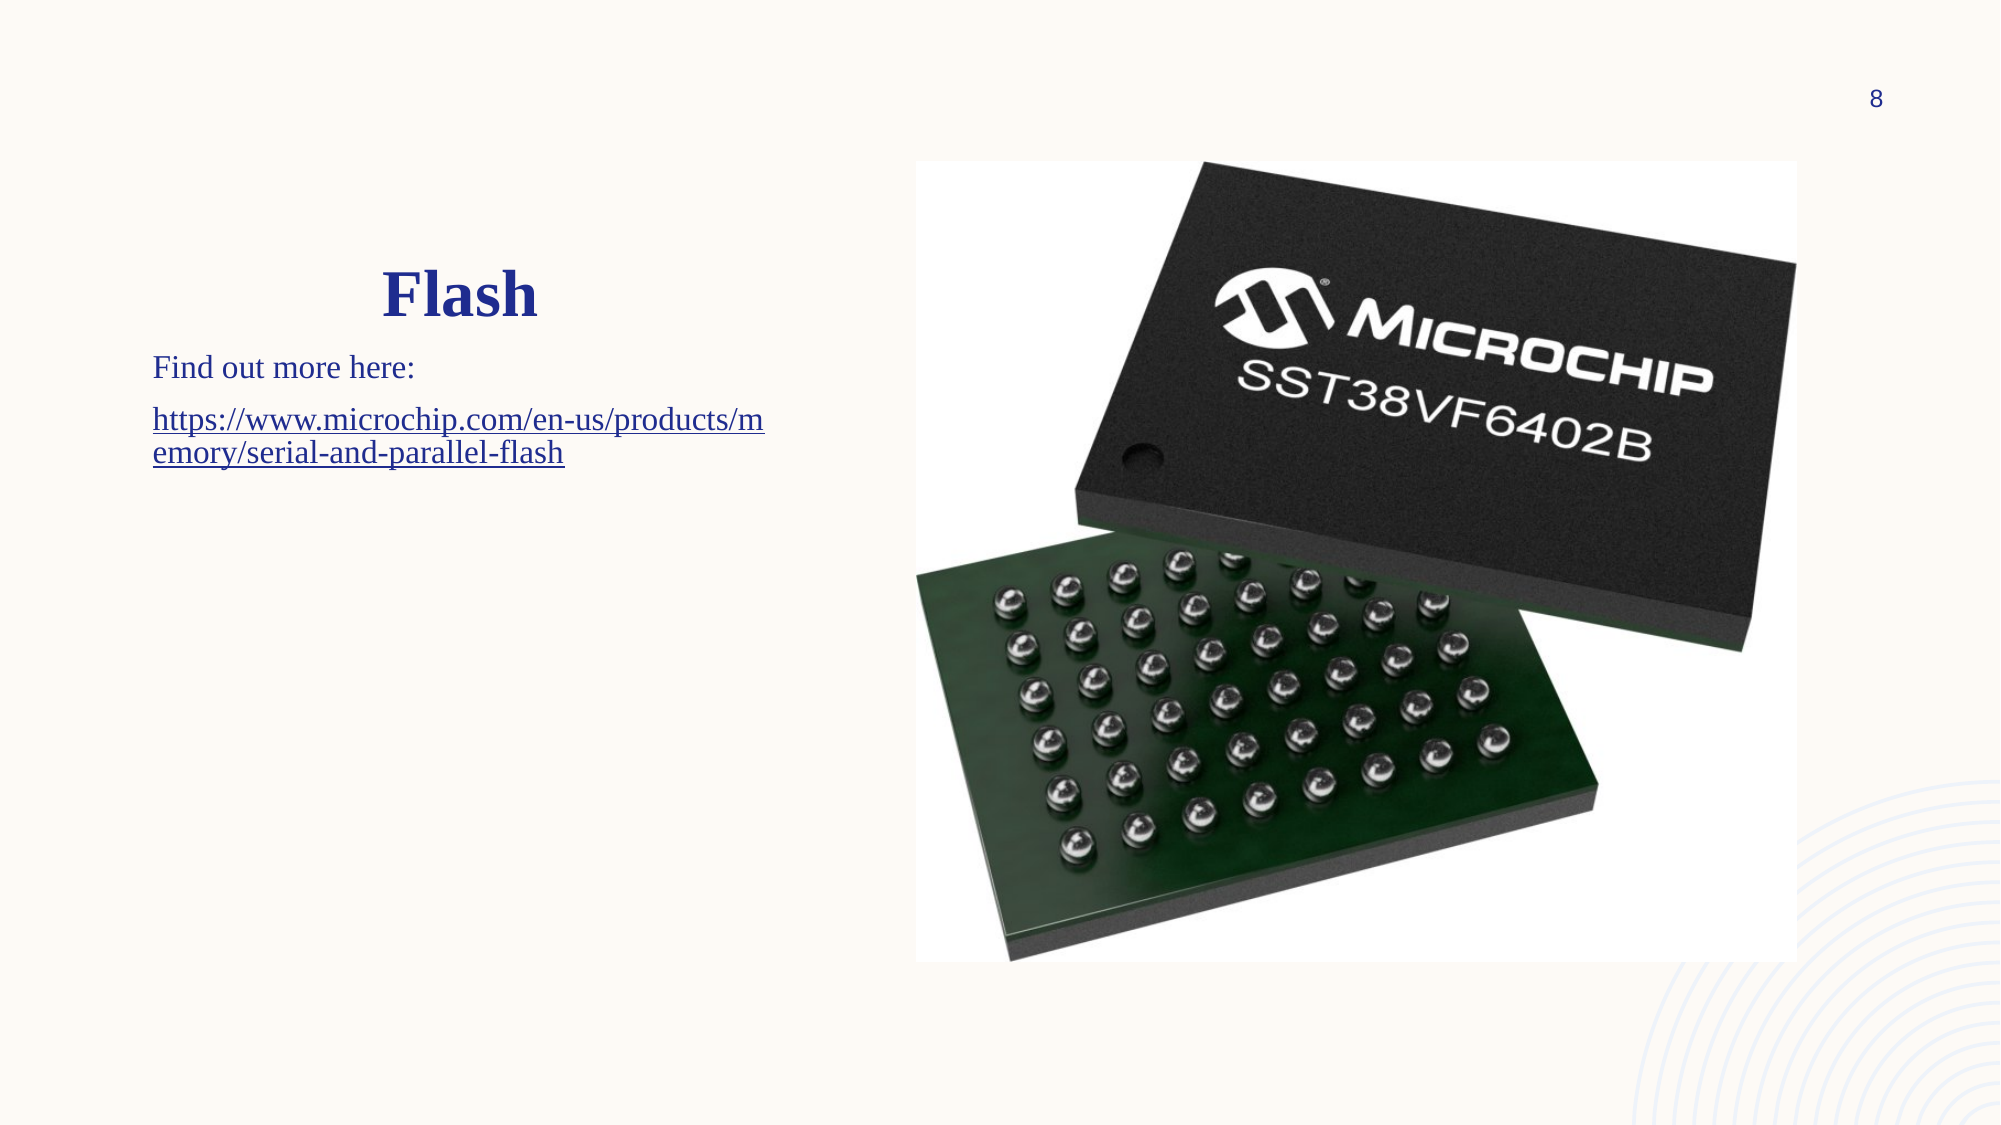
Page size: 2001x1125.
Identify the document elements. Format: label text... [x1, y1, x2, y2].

slide_number 8 [1795, 75, 1958, 120]
picture [915, 161, 1797, 962]
title Flash [137, 75, 783, 337]
text_box Find out more here: https://www.microchip.com/en-us/products/memory/serial-and-parallel-flash [137, 337, 783, 963]
